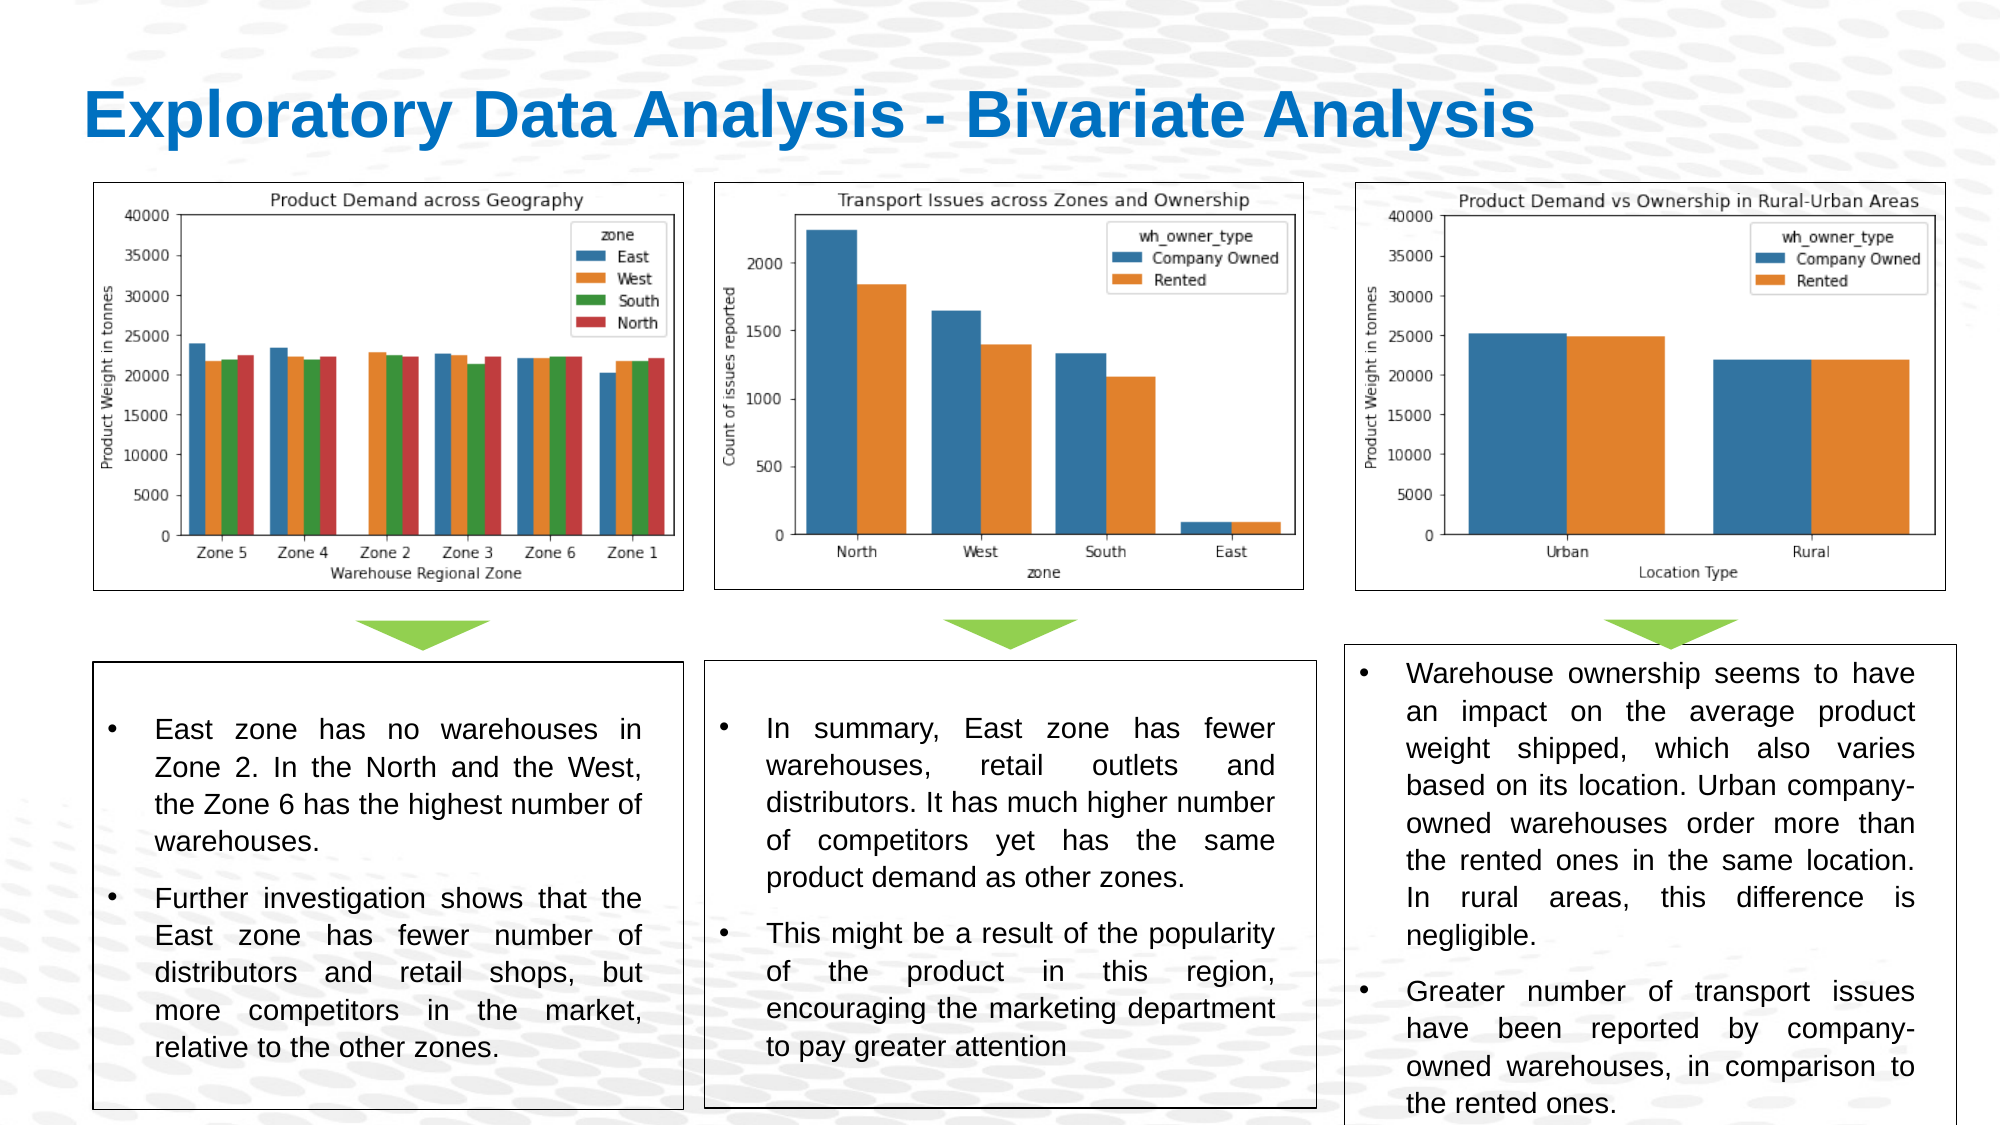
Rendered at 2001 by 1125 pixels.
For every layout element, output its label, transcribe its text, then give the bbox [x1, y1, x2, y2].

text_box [713, 181, 1305, 591]
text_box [1355, 181, 1946, 591]
text_box East zone has no warehouses in Zone 2. In the North and the West, the Zone 6 has the highest number of warehouses. Further investigation shows that the East zone has fewer number of distributors and retail shops, but more competitors in the market, relative to the other zones. [92, 662, 684, 1110]
picture [0, 0, 2000, 1125]
text_box In summary, East zone has fewer warehouses, retail outlets and distributors. It has much higher number of competitors yet has the same product demand as other zones. This might be a result of the popularity of the product in this region, encouraging the marketing department to pay greater attention [704, 660, 1317, 1108]
text_box [355, 620, 491, 651]
text_box [942, 619, 1078, 650]
text_box Exploratory Data Analysis - Bivariate Analysis [68, 63, 1669, 159]
text_box Warehouse ownership seems to have an impact on the average product weight shipped, which also varies based on its location. Urban company-owned warehouses order more than the rented ones in the same location. In rural areas, this difference is negligible. Greater number of transport issues have been reported by company-owned warehouses, in comparison to the rented ones. [1344, 644, 1957, 1125]
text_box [92, 181, 684, 591]
text_box [1603, 619, 1739, 650]
